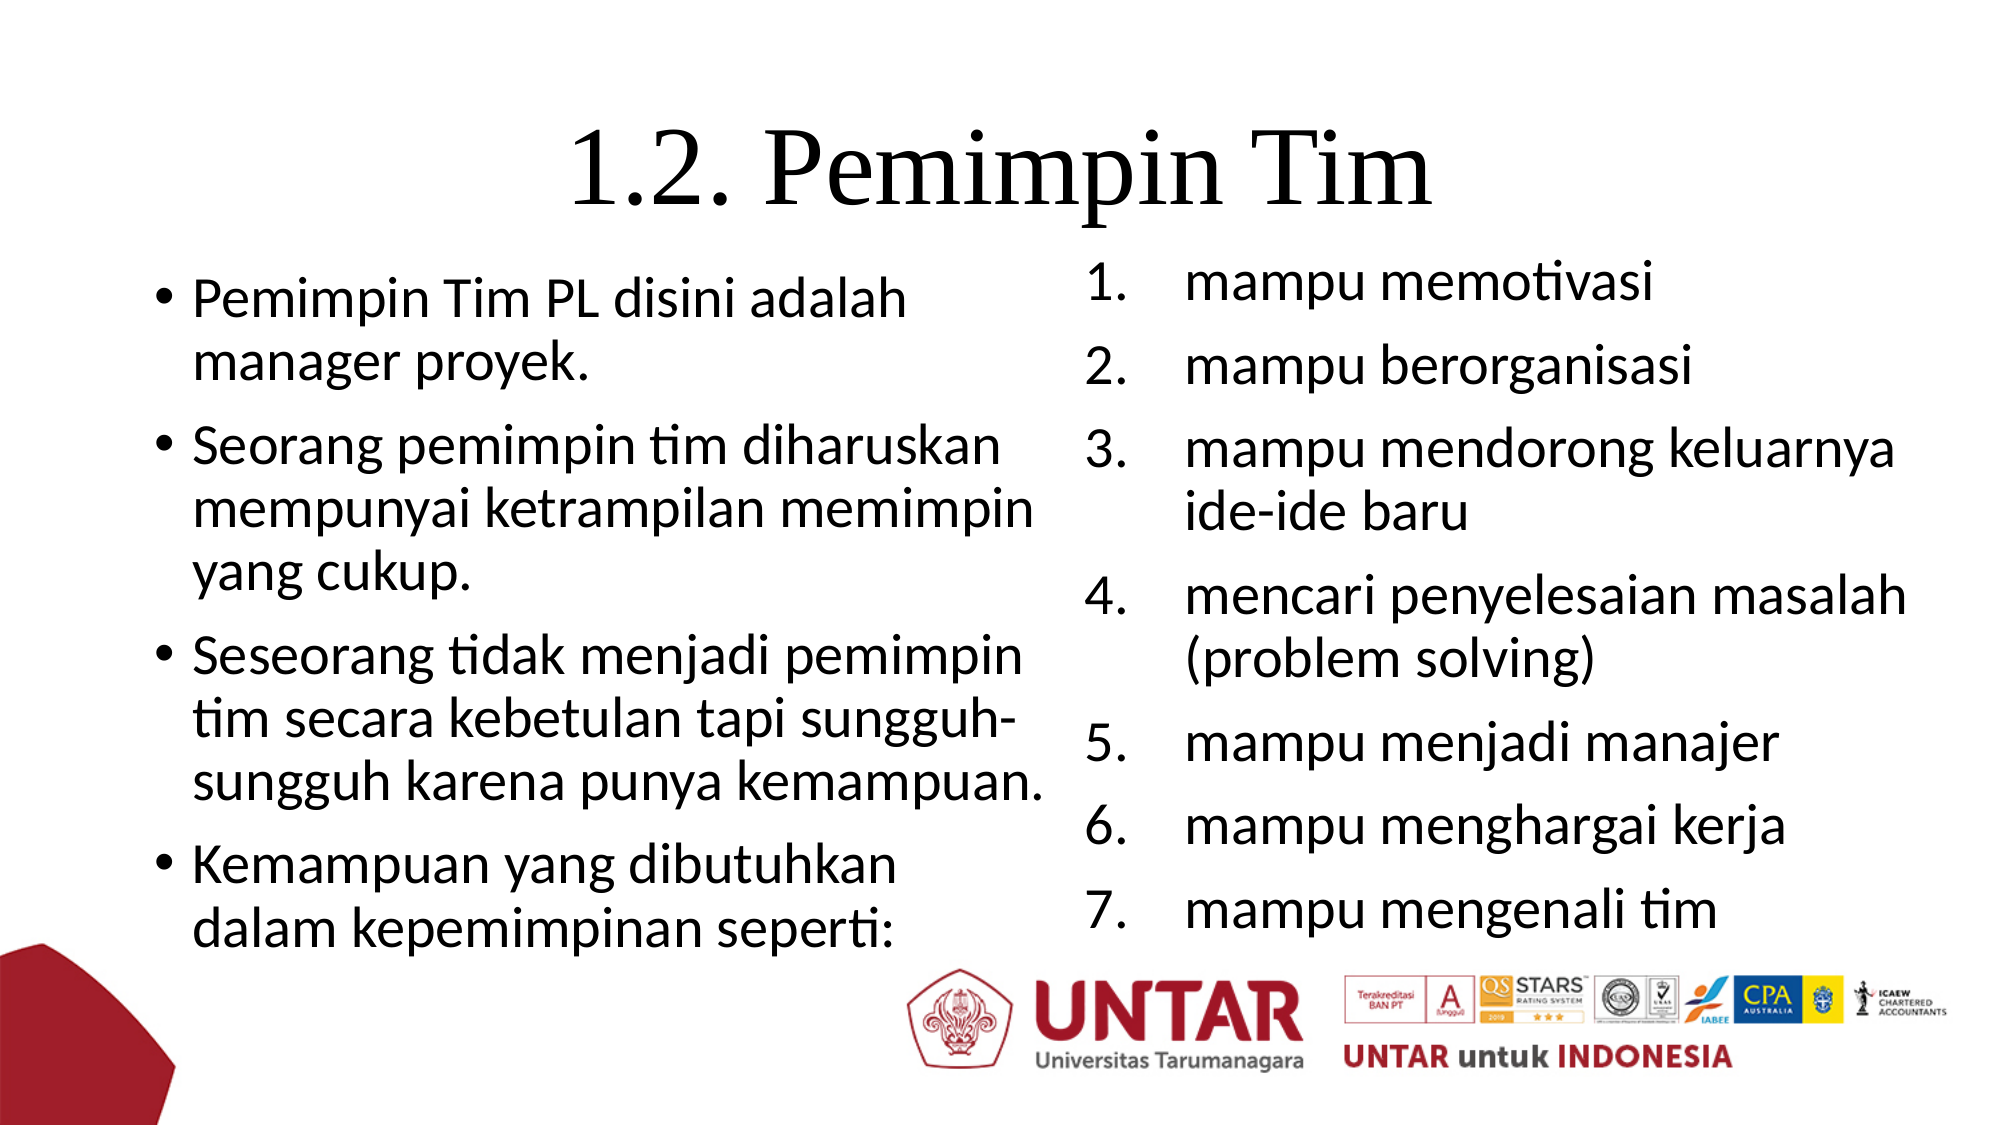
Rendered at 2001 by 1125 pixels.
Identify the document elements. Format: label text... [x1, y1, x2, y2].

text_box mampu memotivasi mampu berorganisasi mampu mendorong keluarnya ide-ide baru mencari penyelesaian masalah (problem solving) mampu menjadi manajer mampu menghargai kerja mampu mengenali tim [1069, 242, 2000, 957]
picture [0, 0, 2001, 1125]
list Pemimpin Tim PL disini adalah manager proyek. Seorang pemimpin tim diharuskan mempunyai ketrampilan memimpin yang cukup. Seseorang tidak menjadi pemimpin tim secara kebetulan tapi sungguh-sungguh karena punya kemampuan. Kemampuan yang dibutuhkan dalam kepemimpinan seperti: [139, 260, 1070, 974]
title 1.2. Pemimpin Tim [137, 59, 1863, 278]
